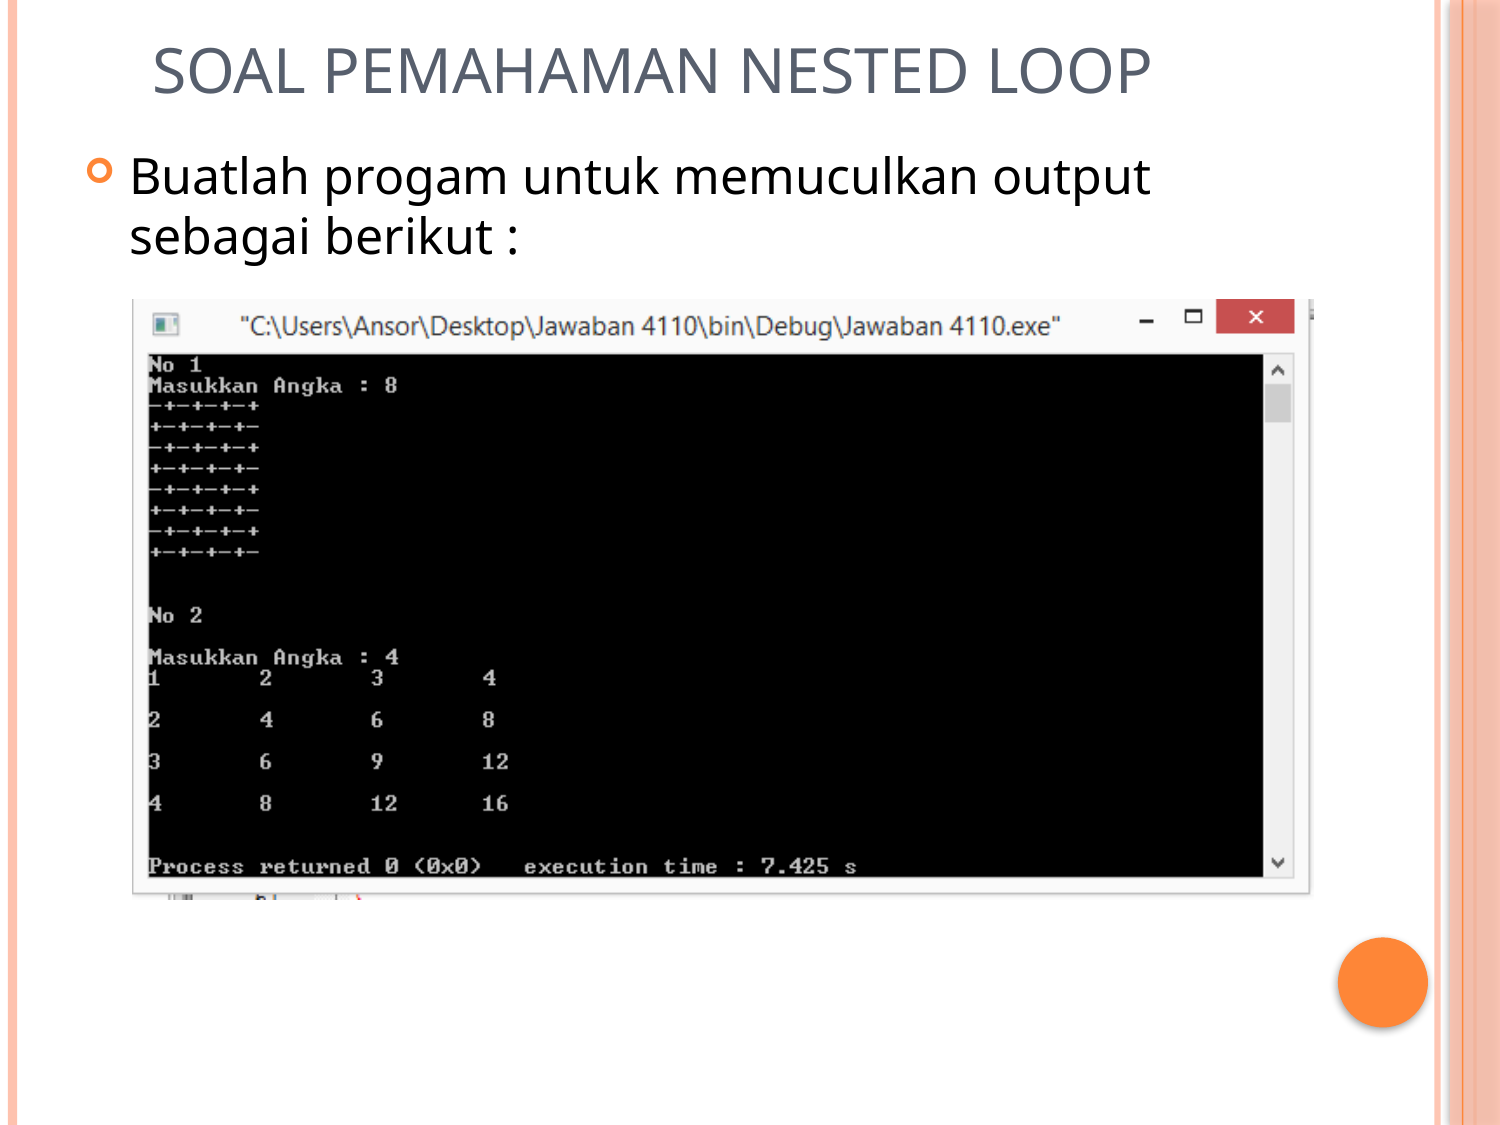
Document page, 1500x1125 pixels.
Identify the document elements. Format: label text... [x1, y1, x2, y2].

picture [132, 299, 1315, 901]
list Buatlah progam untuk memuculkan output sebagai berikut : [69, 137, 1295, 937]
title SOAL PEMAHAMAN NESTED LOOP [137, 1, 1363, 114]
